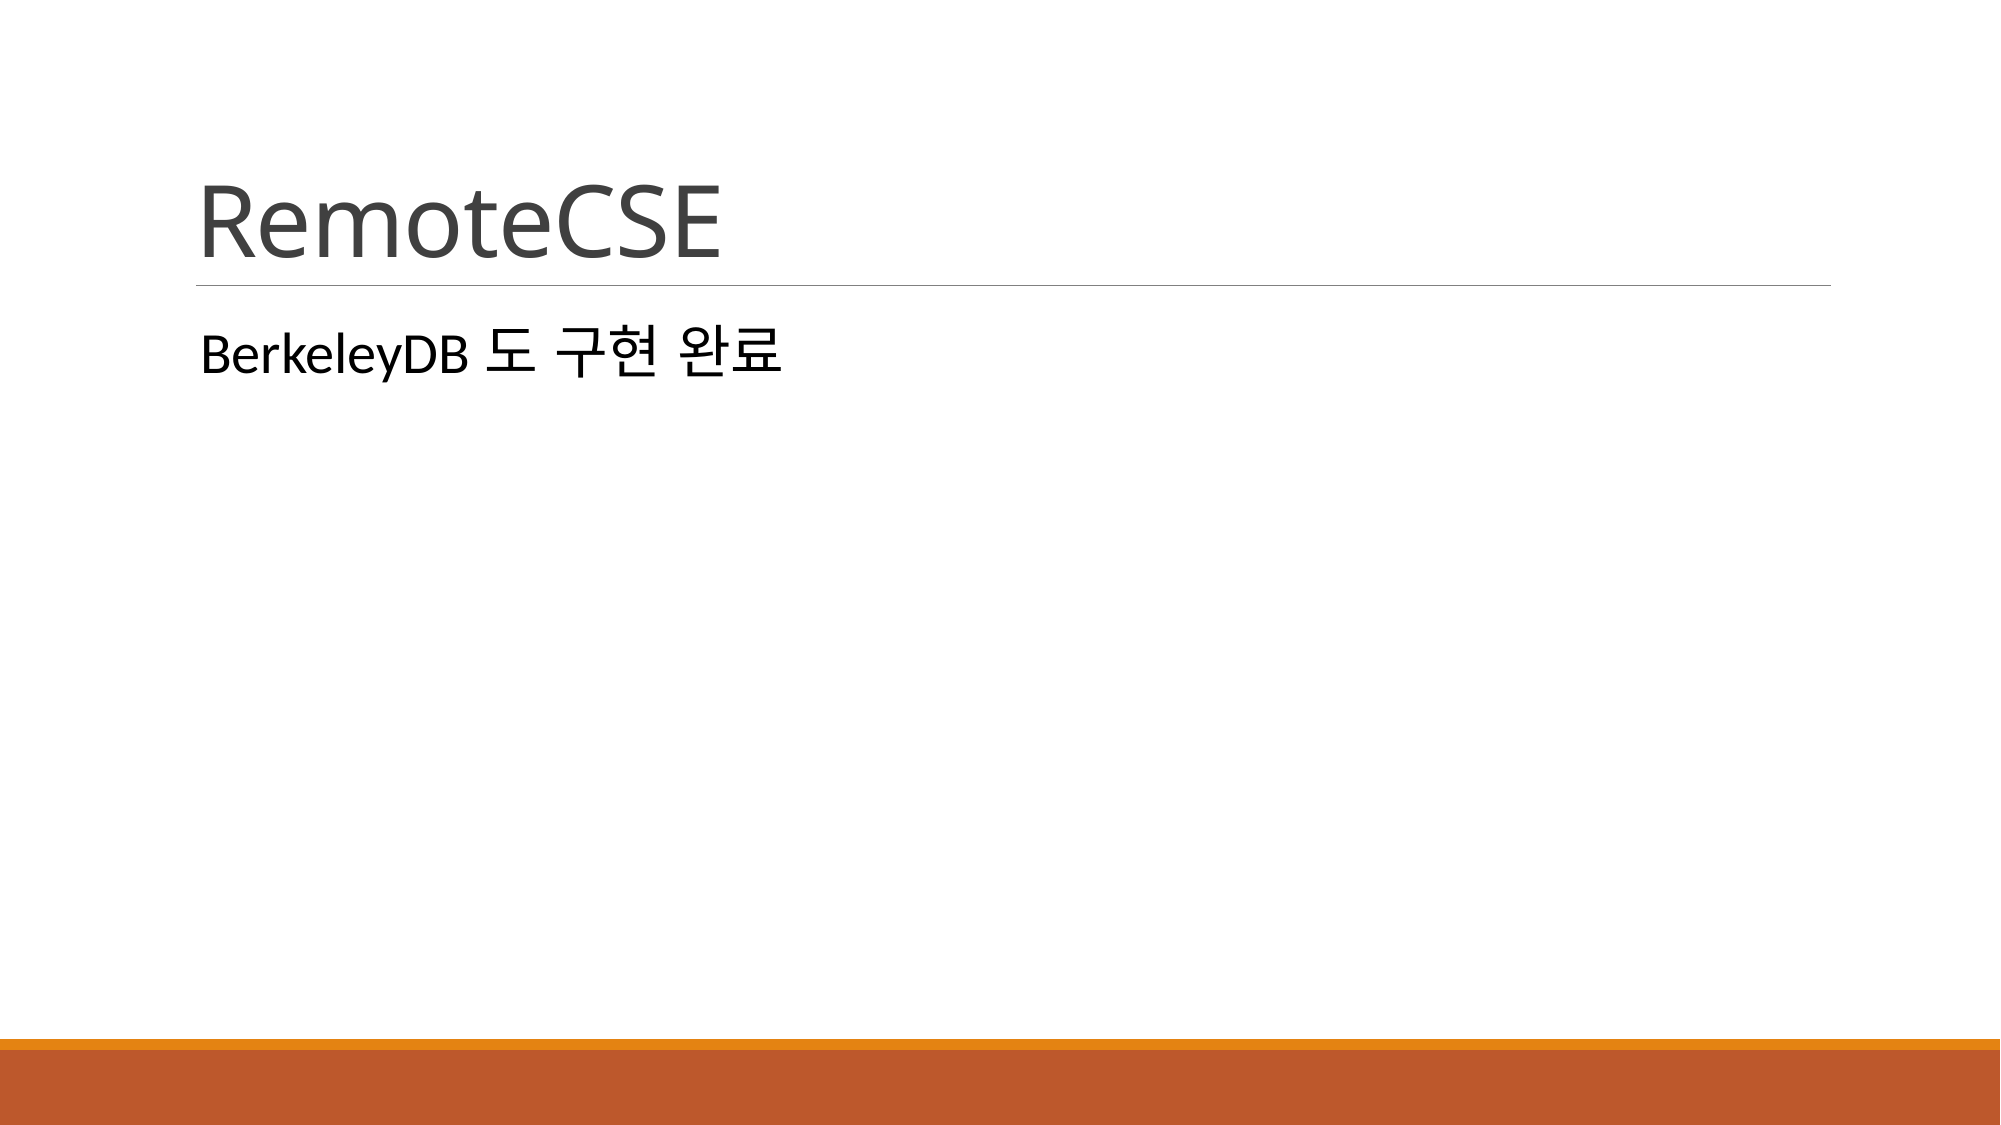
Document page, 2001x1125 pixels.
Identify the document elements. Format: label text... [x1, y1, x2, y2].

title RemoteCSE [180, 47, 1830, 285]
text_box BerkeleyDB도 구현 완료 [185, 308, 800, 393]
